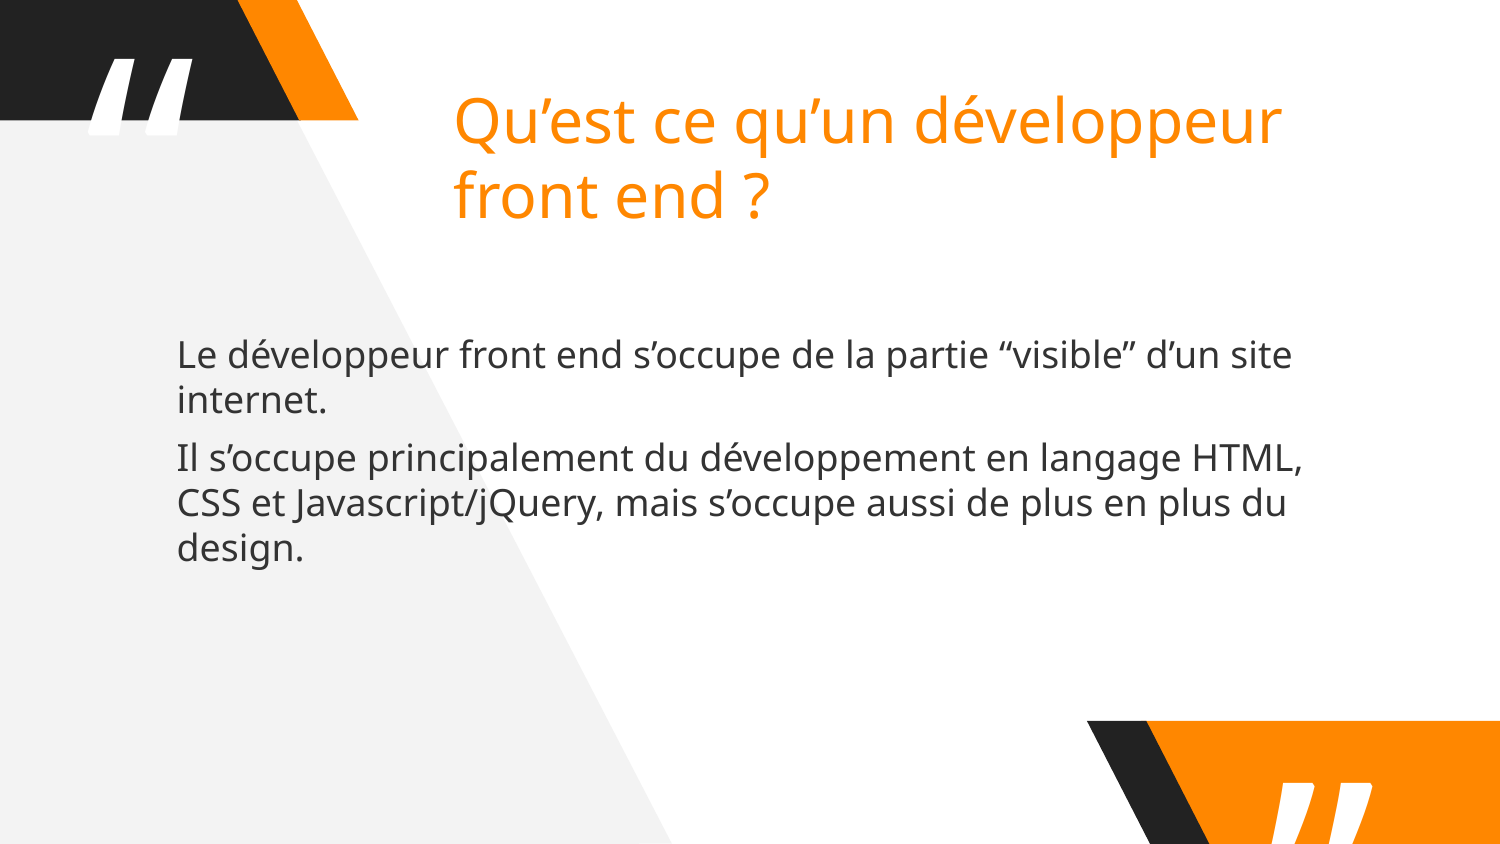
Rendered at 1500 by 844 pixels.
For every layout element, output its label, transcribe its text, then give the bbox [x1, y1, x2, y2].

list Le développeur front end s’occupe de la partie “visible” d’un site internet. Il s’occupe principalement du développement en langage HTML, CSS et Javascript/jQuery, mais s’occupe aussi de plus en plus du design. [161, 237, 1367, 663]
text_box Qu’est ce qu’un développeur front end ? [438, 65, 1367, 248]
